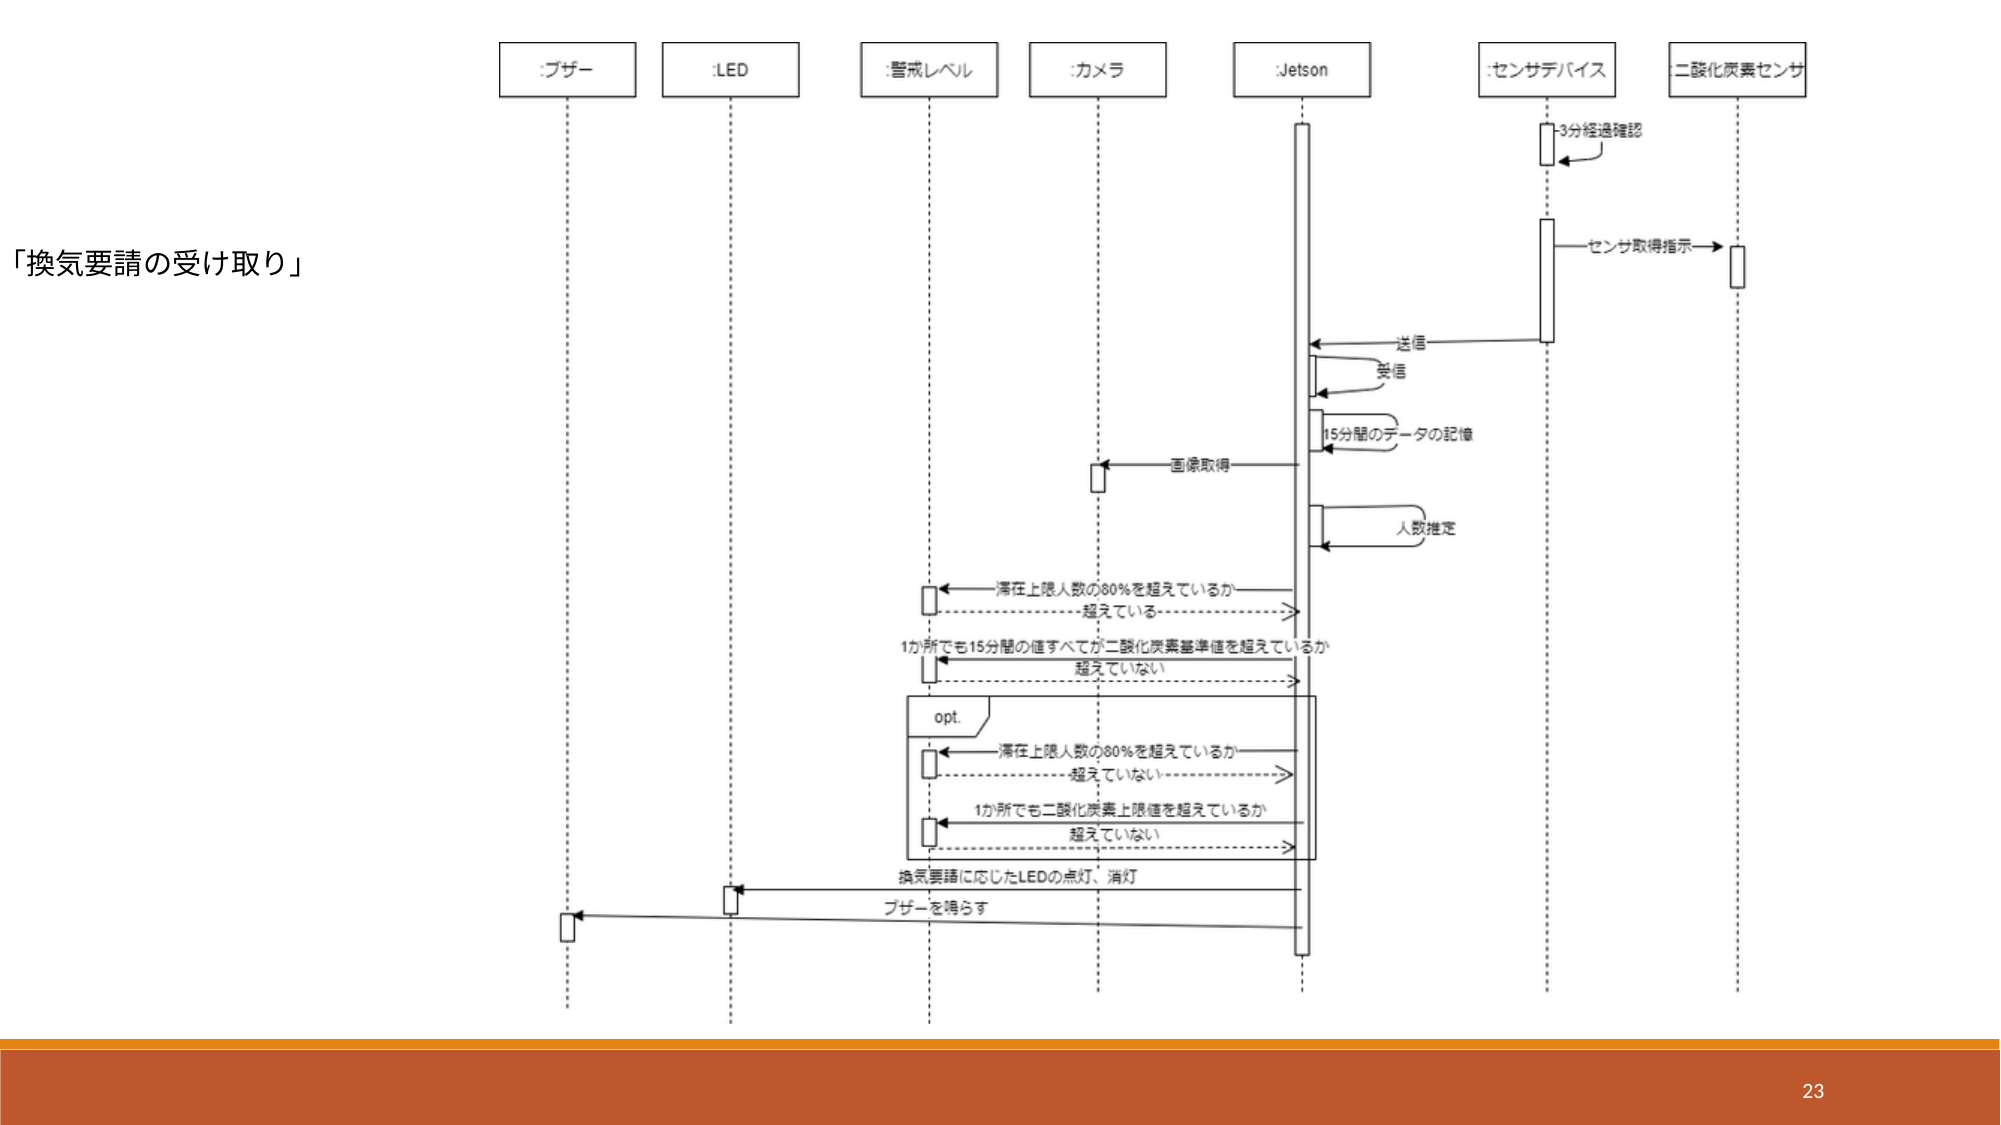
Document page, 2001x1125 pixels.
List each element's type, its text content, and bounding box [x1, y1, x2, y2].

text_box 「換気要請の受け取り​」 [0, 237, 334, 288]
picture [498, 41, 1809, 1025]
slide_number 23 [1624, 1059, 1840, 1120]
